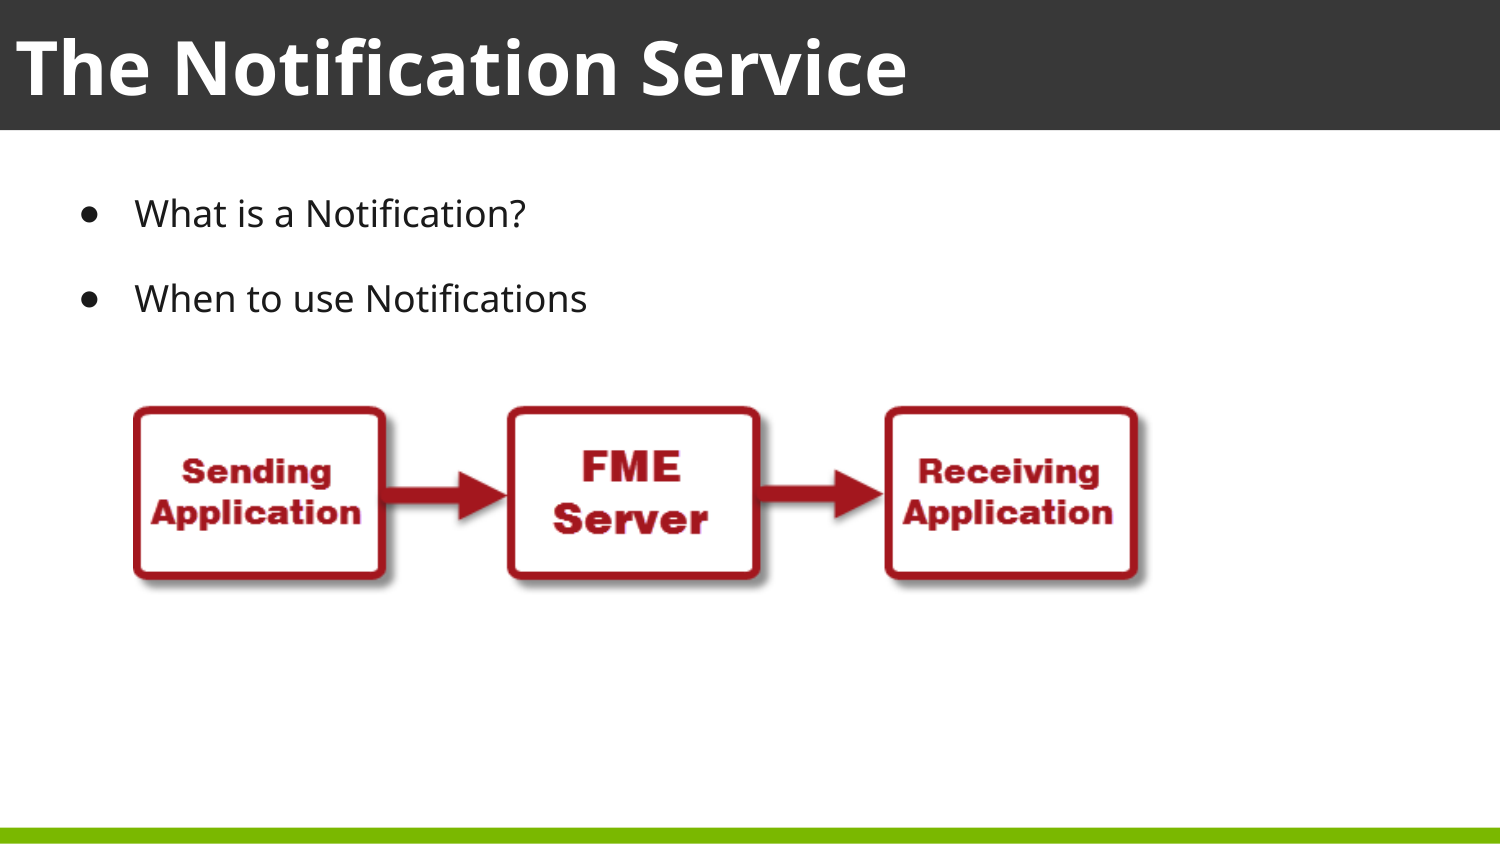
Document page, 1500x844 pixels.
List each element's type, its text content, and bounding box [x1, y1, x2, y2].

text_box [0, 0, 1500, 131]
picture [133, 385, 1154, 613]
list What is a Notification? When to use Notifications [43, 167, 702, 418]
